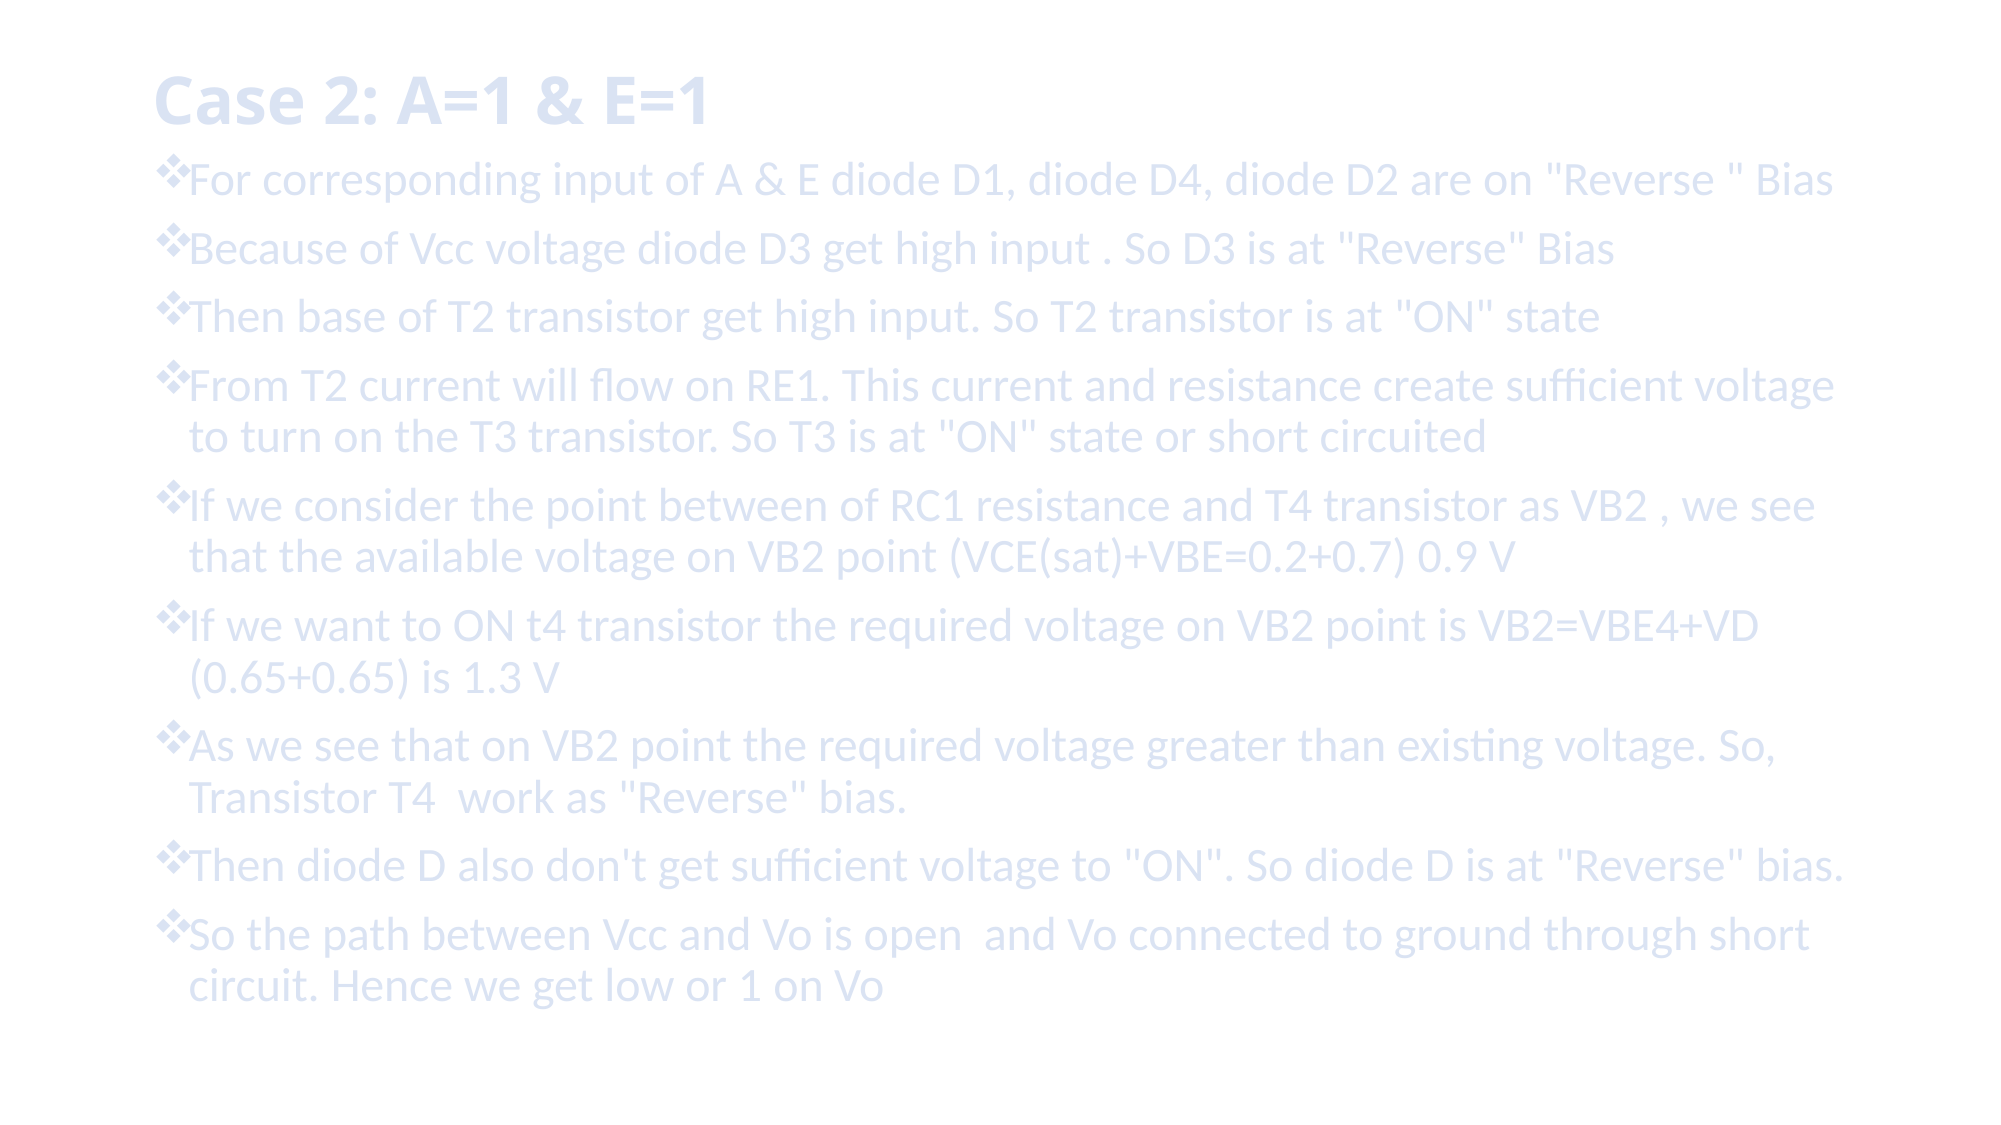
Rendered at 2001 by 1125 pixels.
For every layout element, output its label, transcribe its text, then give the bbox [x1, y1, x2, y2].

list For corresponding input of A & E diode D1, diode D4, diode D2 are on "Reverse " Bias Because of Vcc voltage diode D3 get high input . So D3 is at "Reverse" Bias Then base of T2 transistor get high input. So T2 transistor is at "ON" state From T2 current will flow on RE1. This current and resistance create sufficient voltage to turn on the T3 transistor. So T3 is at "ON" state or short circuited If we consider the point between of RC1 resistance and T4 transistor as VB2 , we see that the available voltage on VB2 point (VCE(sat)+VBE=0.2+0.7) 0.9 V If we want to ON t4 transistor the required voltage on VB2 point is VB2=VBE4+VD (0.65+0.65) is 1.3 V As we see that on VB2 point the required voltage greater than existing voltage. So, Transistor T4 work as "Reverse" bias. Then diode D also don't get sufficient voltage to "ON". So diode D is at "Reverse" bias. So the path between Vcc and Vo is open and Vo connected to ground through short circuit. Hence we get low or 1 on Vo [137, 147, 1863, 1112]
title Case 2: A=1 & E=1 [137, 59, 1863, 147]
